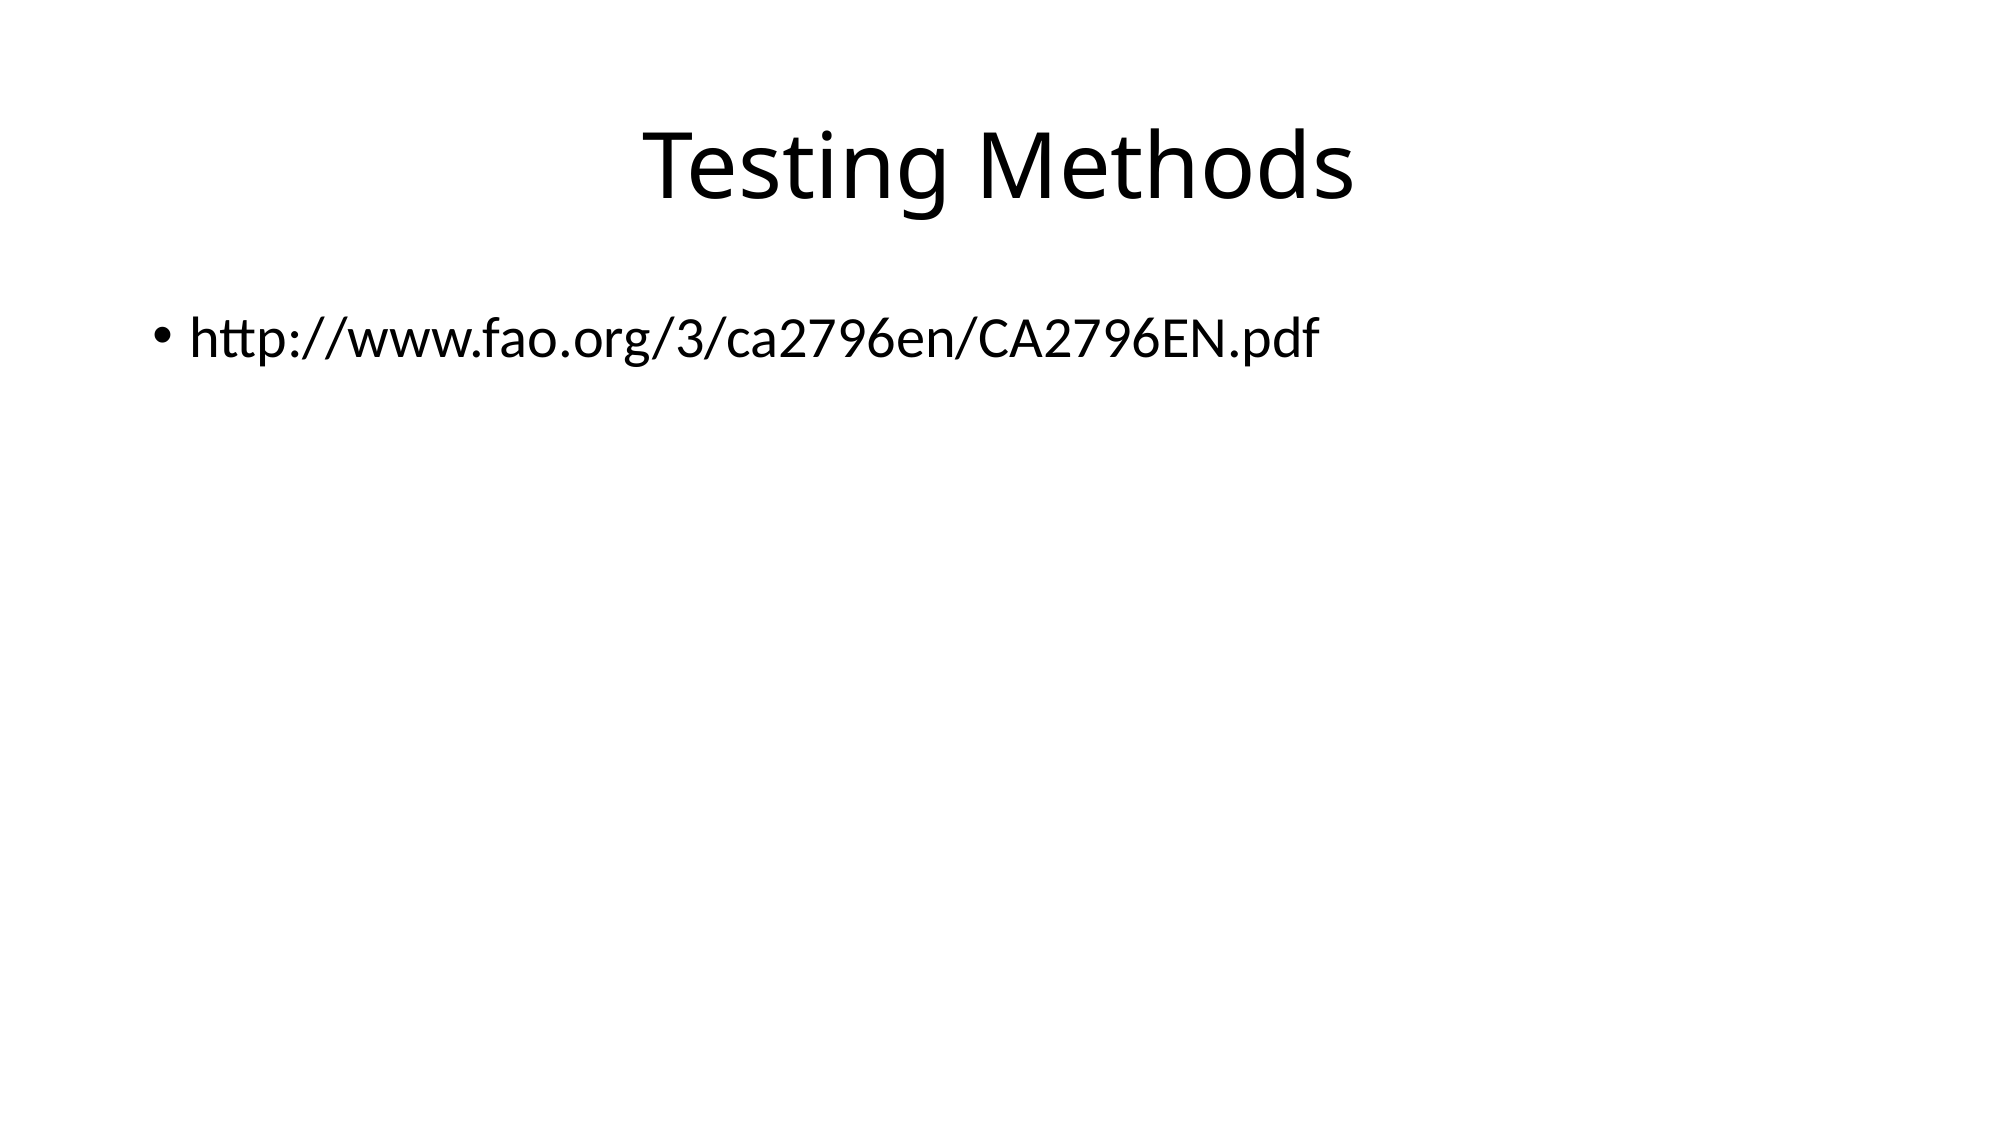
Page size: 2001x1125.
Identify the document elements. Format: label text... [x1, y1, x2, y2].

list http://www.fao.org/3/ca2796en/CA2796EN.pdf [137, 299, 1863, 1014]
title Testing Methods [137, 59, 1863, 278]
